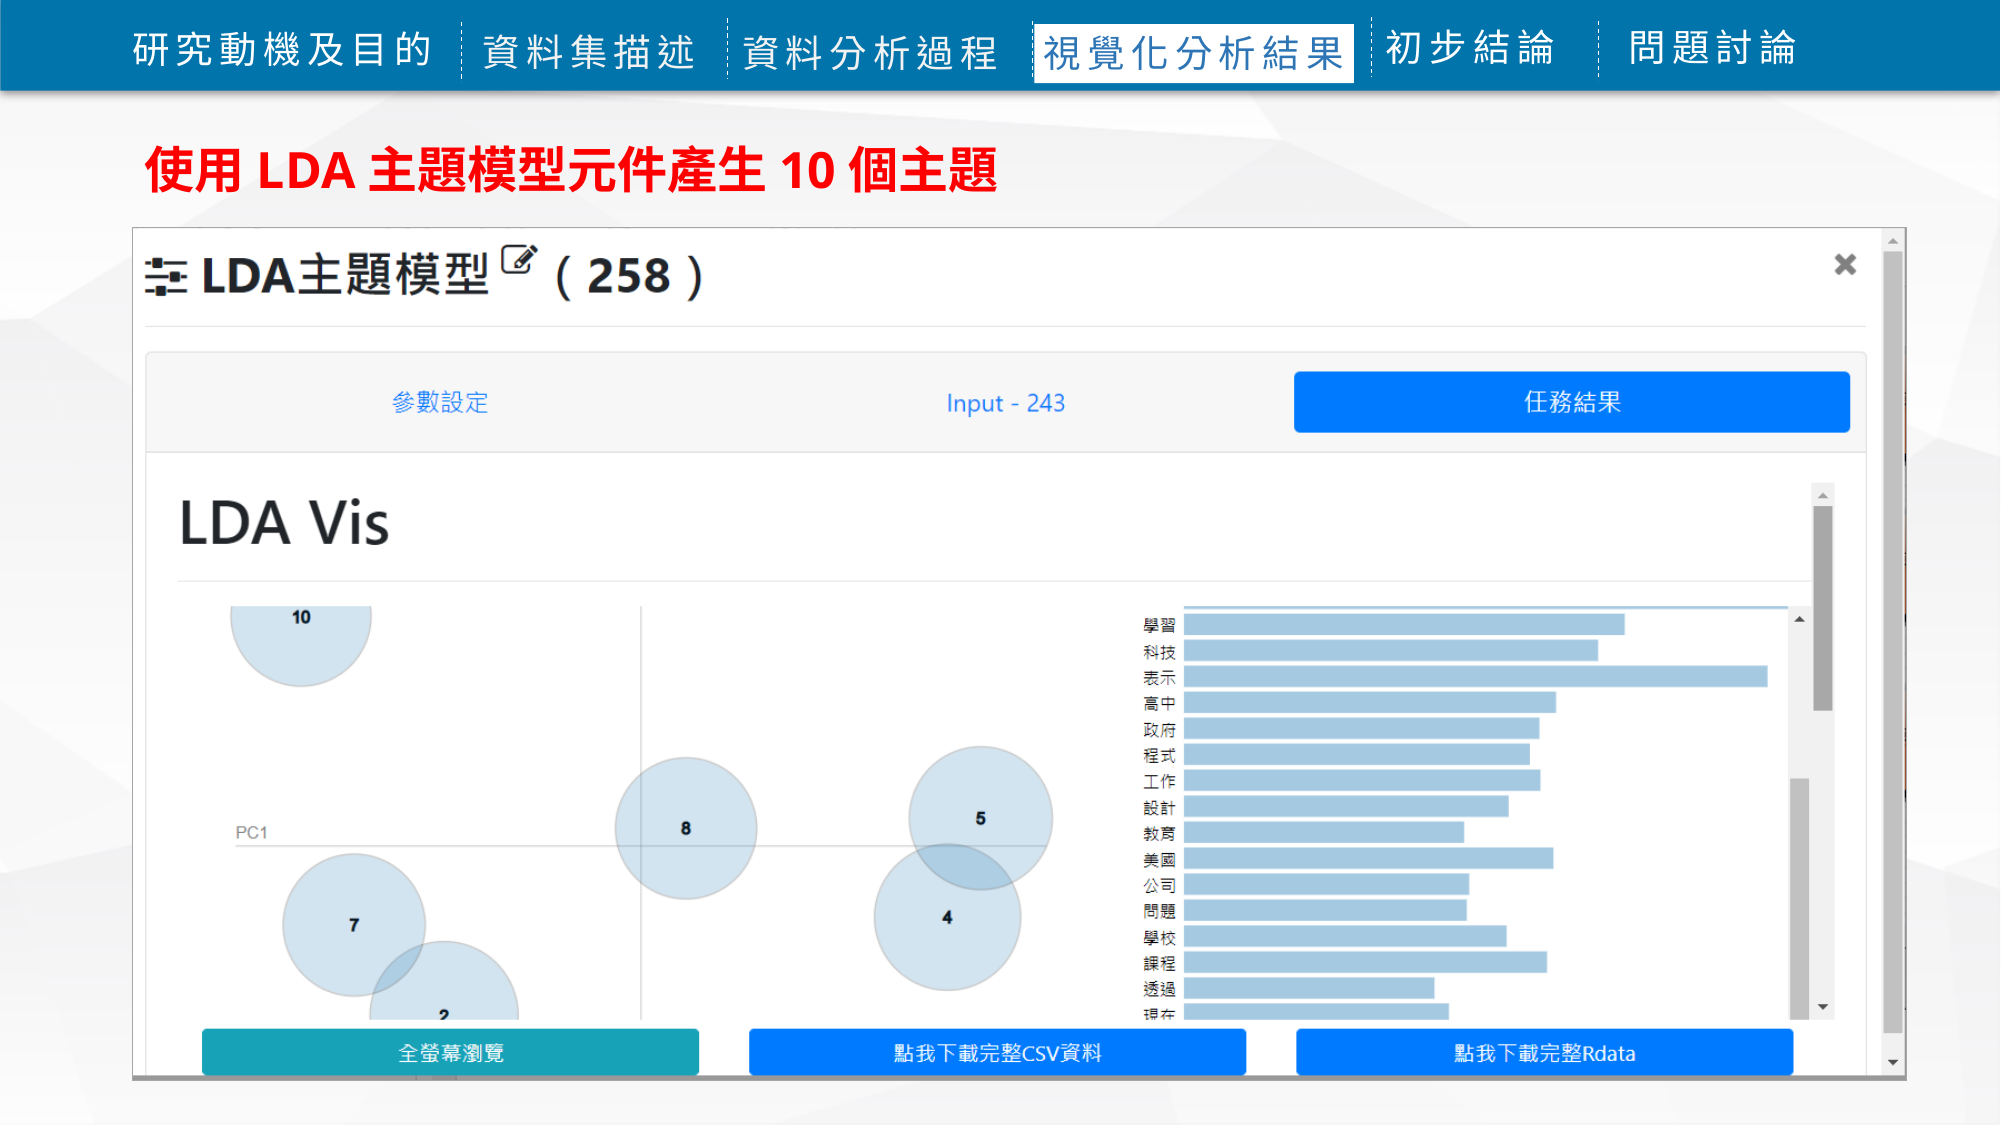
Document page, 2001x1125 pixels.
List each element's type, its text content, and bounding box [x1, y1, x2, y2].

picture [0, 91, 2001, 1125]
text_box 使用LDA主題模型元件產生10個主題 [130, 131, 1354, 207]
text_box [0, 0, 2000, 91]
